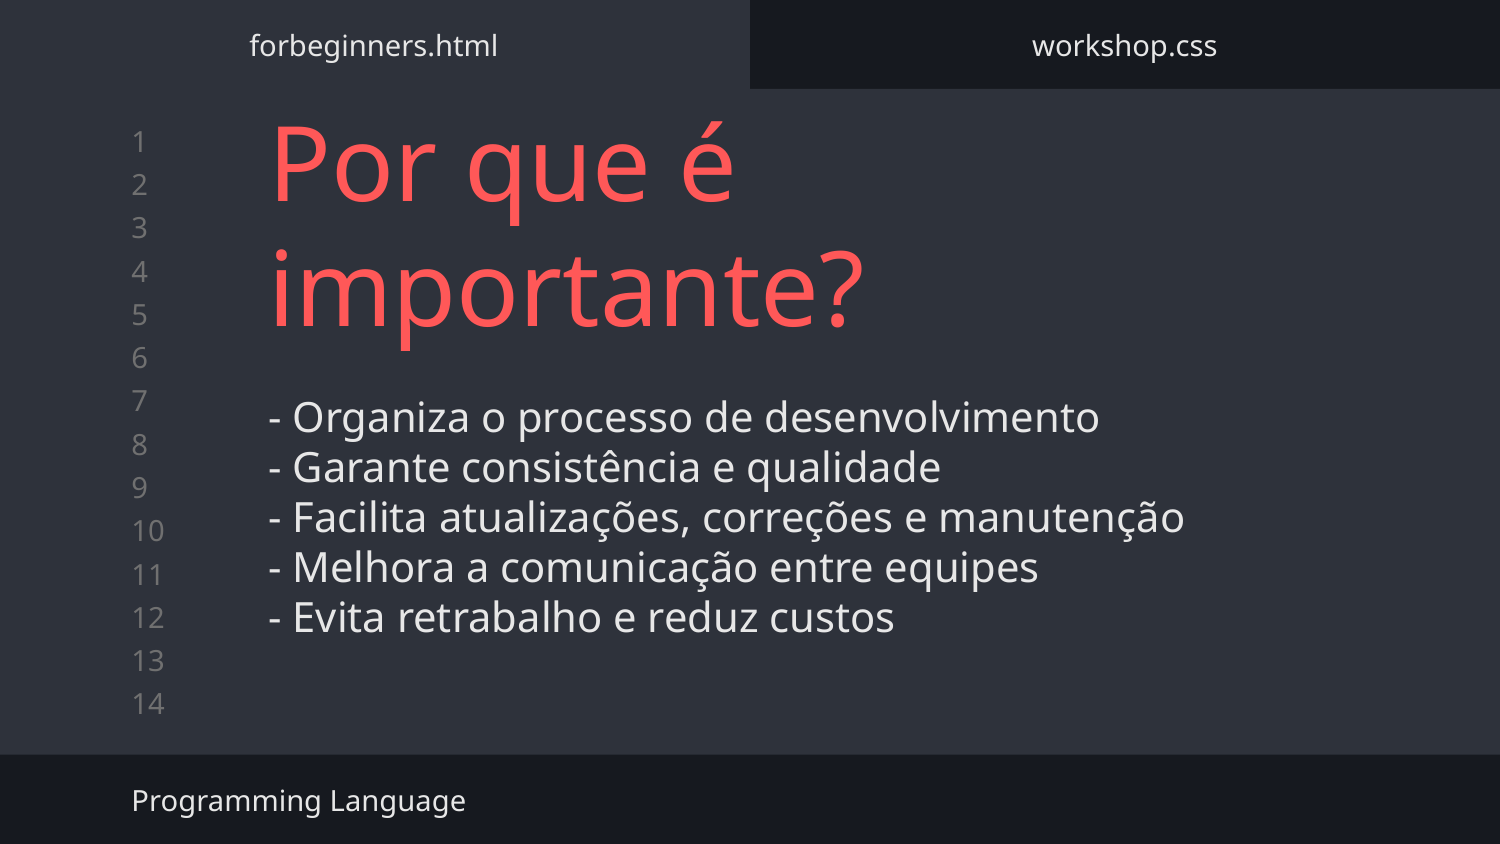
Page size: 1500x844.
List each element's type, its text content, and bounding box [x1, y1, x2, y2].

subtitle forbeginners.html [0, 15, 749, 74]
subtitle workshop.css [750, 15, 1500, 74]
subtitle Programming Language [116, 770, 915, 829]
title Por que é importante? [253, 131, 1245, 313]
title - Organiza o processo de desenvolvimento - Garante consistência e qualidade - Facilita atualizações, correções e manutenção - Melhora a comunicação entre equipes - Evita retrabalho e reduz custos [253, 377, 1500, 755]
